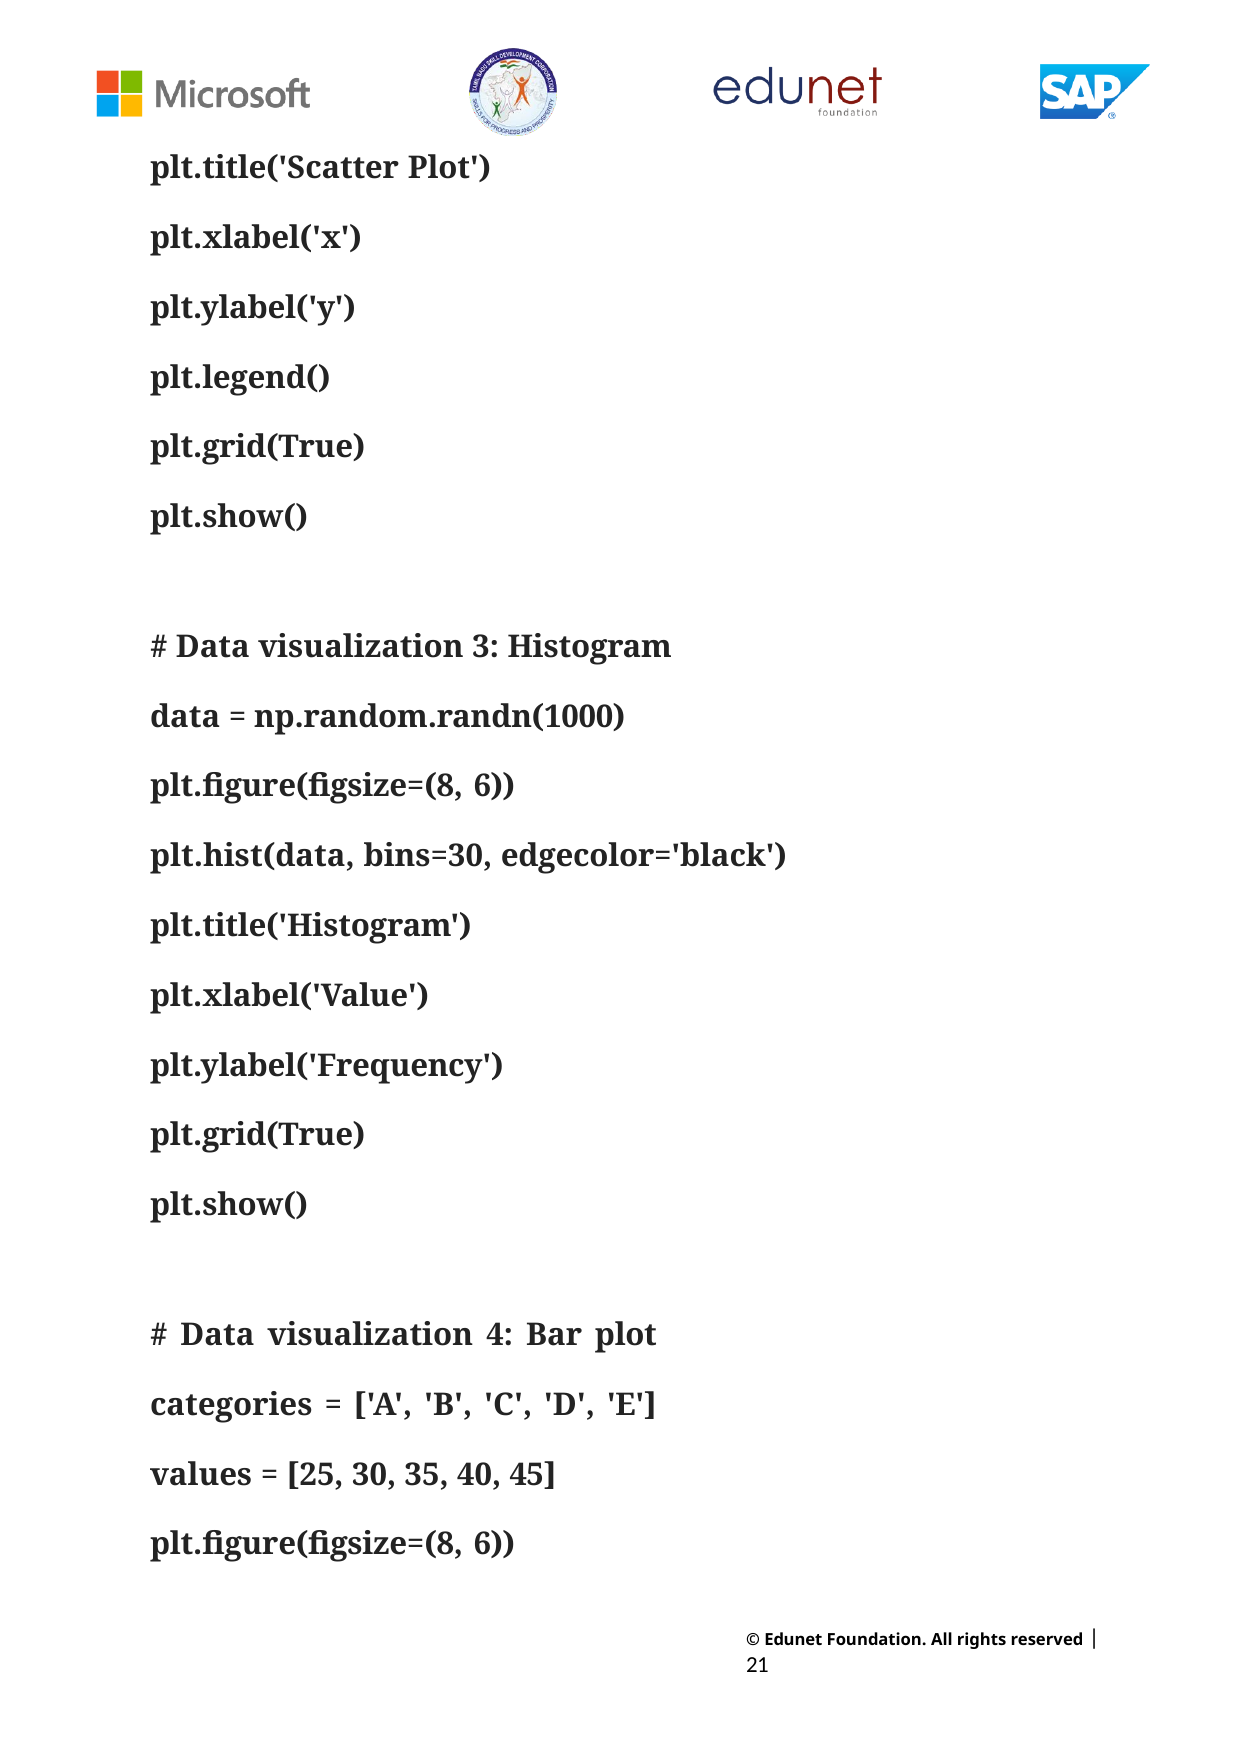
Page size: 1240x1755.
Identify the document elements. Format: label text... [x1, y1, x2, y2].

picture [469, 48, 557, 136]
picture [96, 70, 310, 117]
text_box plt.title('Scatter Plot') plt.xlabel('x') plt.ylabel('y') plt.legend() plt.grid(True) plt.show() # Data visualization 3: Histogram data = np.random.randn(1000) plt.figure(figsize=(8, 6)) plt.hist(data, bins=30, edgecolor='black') plt.title('Histogram') plt.xlabel('Value') plt.ylabel('Frequency') plt.grid(True) plt.show() # Data visualization 4: Bar plot categories = ['A', 'B', 'C', 'D', 'E'] values = [25, 30, 35, 40, 45] plt.figure(figsize=(8, 6)) [147, 145, 817, 1561]
slide_number © Edunet Foundation. All rights reserved |21 [744, 1621, 1114, 1755]
picture [713, 66, 882, 116]
picture [1040, 67, 1150, 119]
